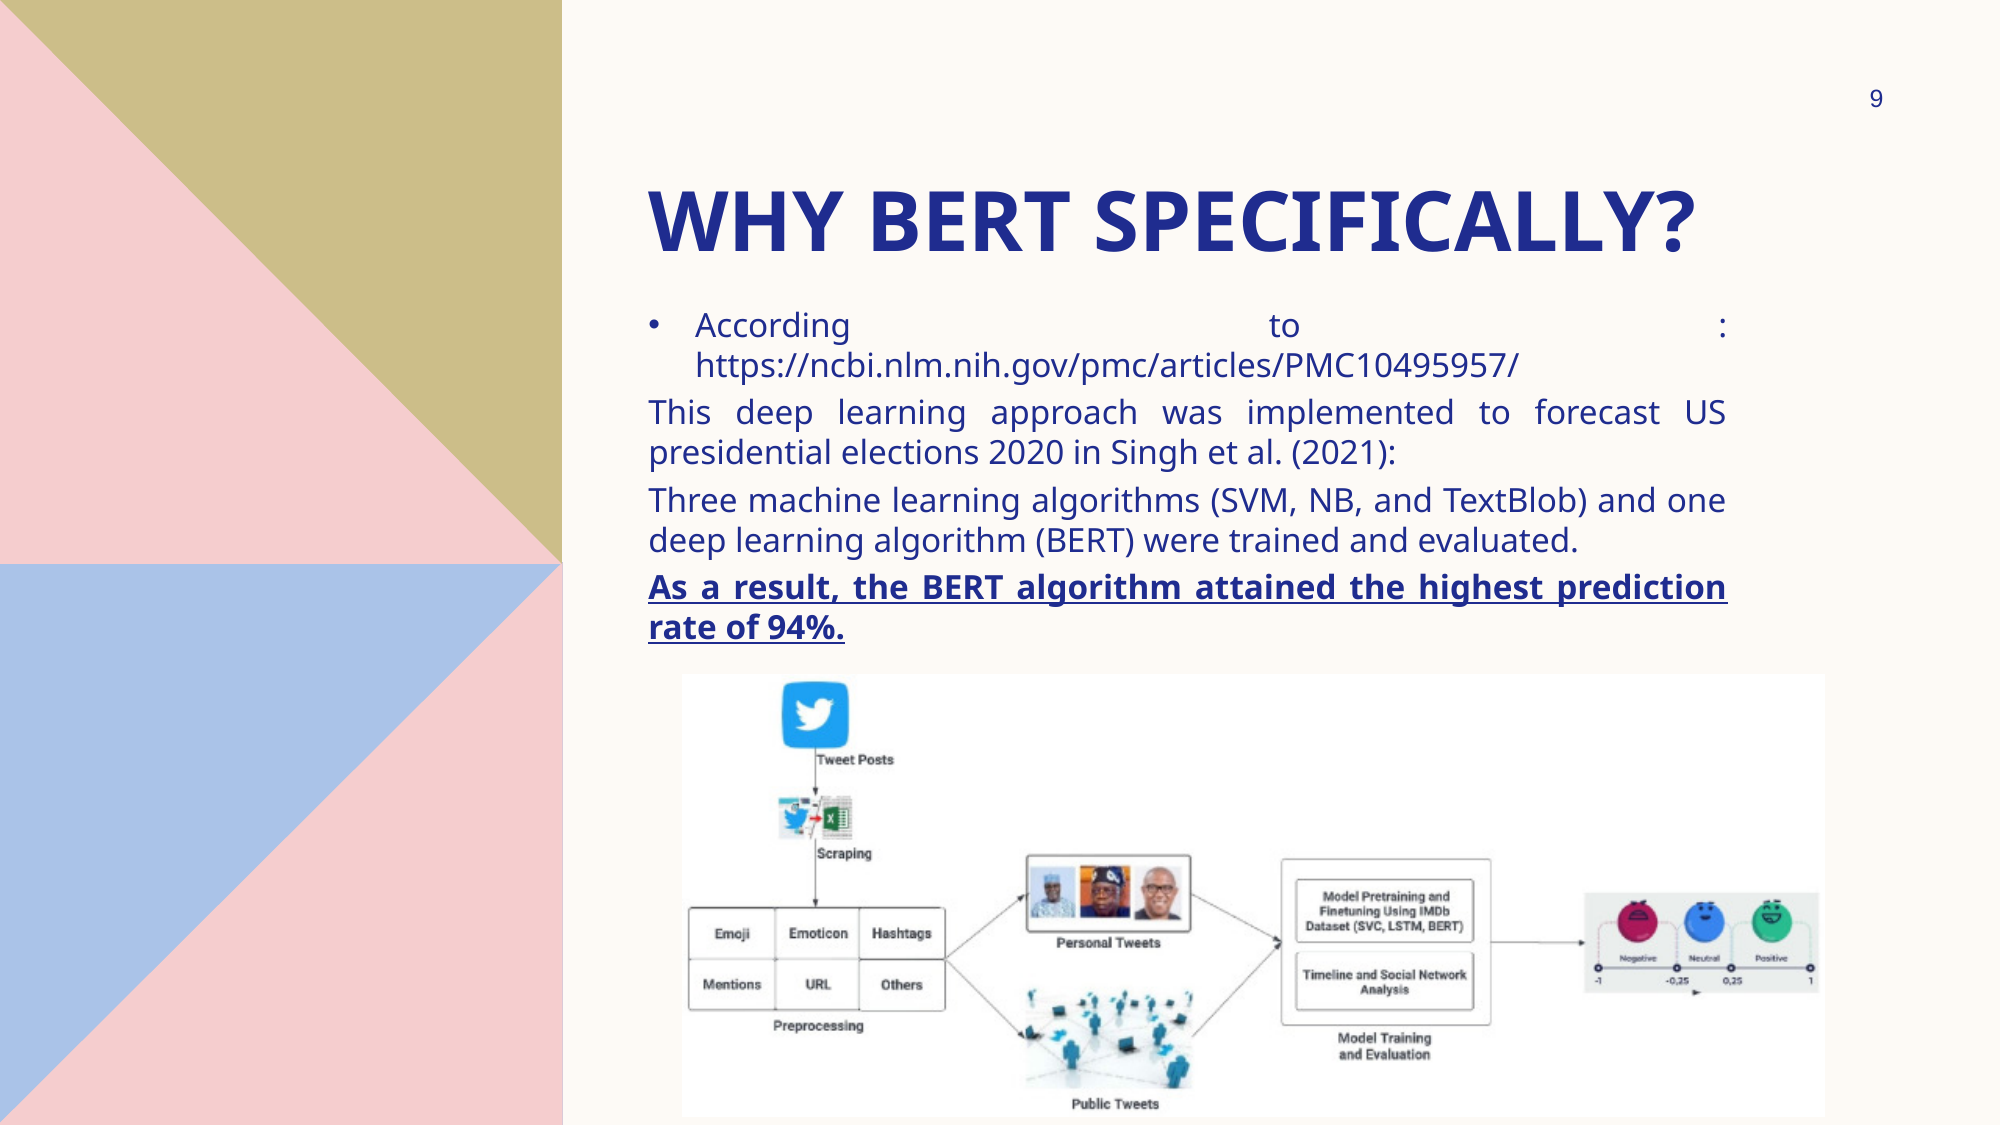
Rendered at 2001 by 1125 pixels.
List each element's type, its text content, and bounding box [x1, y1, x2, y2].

list According to : https://ncbi.nlm.nih.gov/pmc/articles/PMC10495957/ This deep learning approach was implemented to forecast US presidential elections 2020 in Singh et al. (2021): Three machine learning algorithms (SVM, NB, and TextBlob) and one deep learning algorithm (BERT) were trained and evaluated. As a result, the BERT algorithm attained the highest prediction rate of 94%. [633, 296, 1744, 740]
title Why bERT specifically? [633, 160, 1906, 313]
picture [682, 674, 1825, 1117]
slide_number 9 [1795, 75, 1958, 120]
